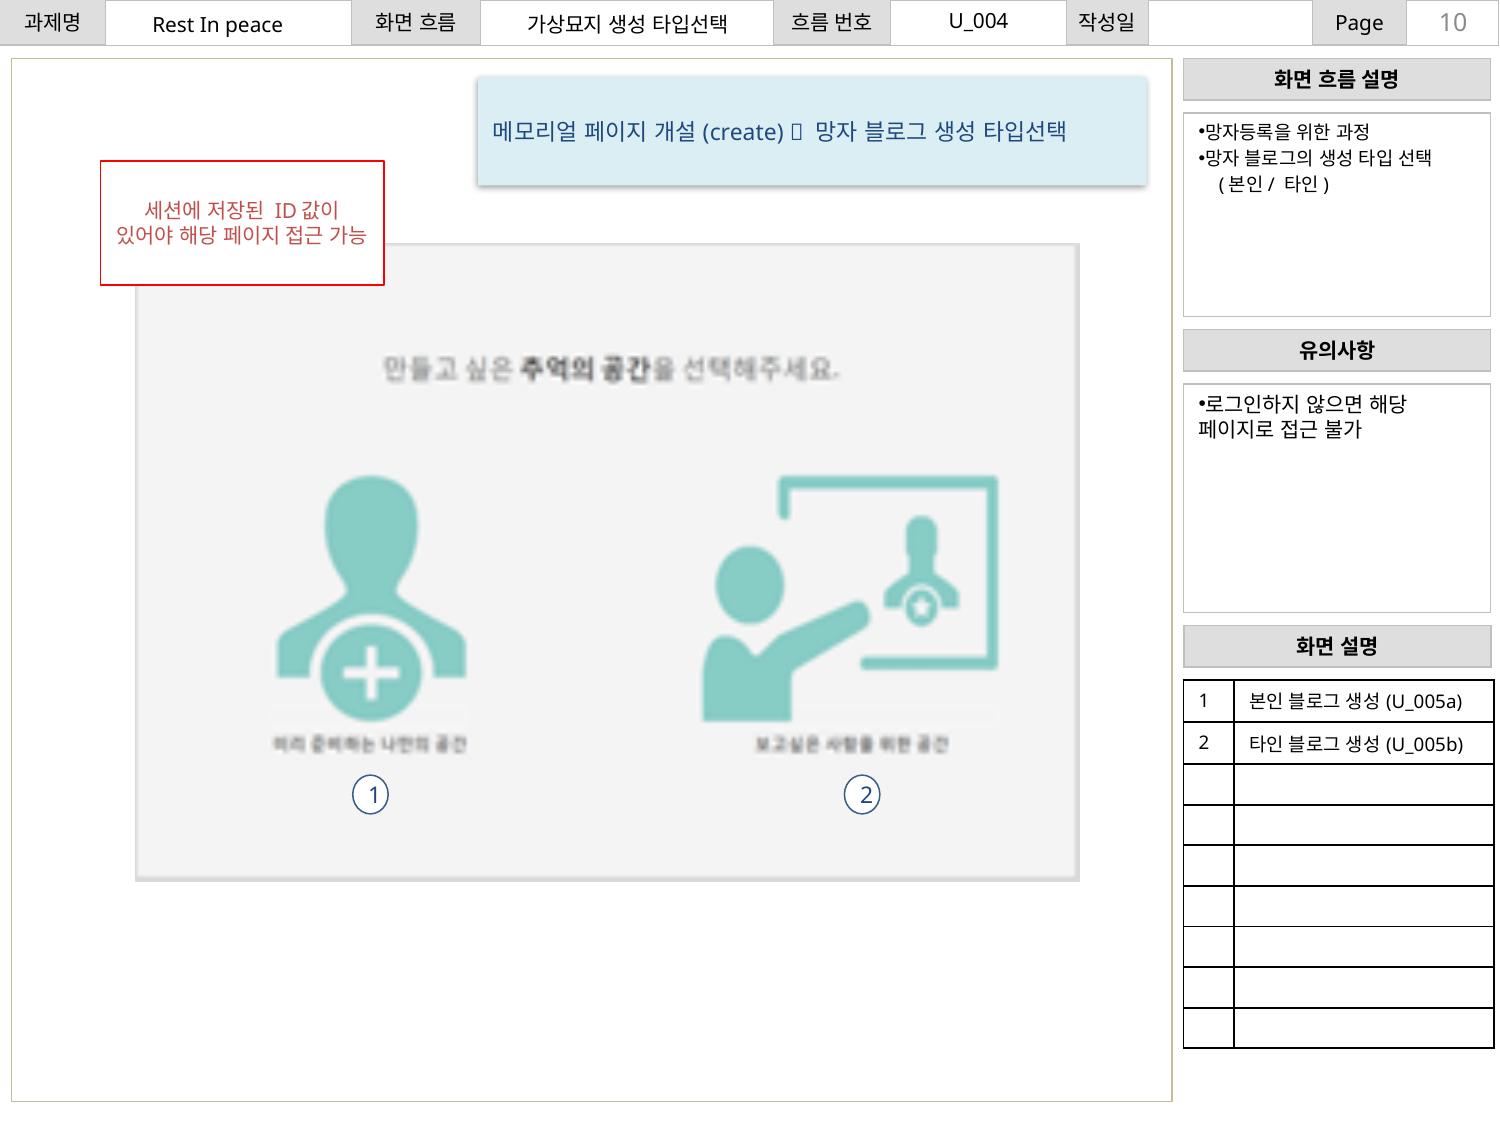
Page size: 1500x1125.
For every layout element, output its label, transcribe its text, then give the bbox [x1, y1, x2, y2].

table_cell [1235, 806, 1493, 844]
table_cell [1235, 846, 1493, 885]
table_cell [1184, 968, 1233, 1007]
text_box 가상묘지 생성 타입선택 [493, 4, 762, 47]
table_cell 2 [1184, 723, 1233, 763]
table_cell [1235, 765, 1493, 804]
text_box 메모리얼 페이지 개설(create)  망자 블로그 생성 타입선택 [477, 76, 1147, 186]
table_header 본인 블로그 생성(U_005a) [1235, 681, 1493, 721]
picture [135, 243, 1080, 882]
text_box Rest In peace [100, 4, 341, 47]
table_cell [1184, 765, 1233, 804]
table_cell [1184, 927, 1233, 966]
slide_number 10 [1406, 0, 1500, 47]
table_cell 타인 블로그 생성(U_005b) [1235, 723, 1493, 763]
list 망자등록을 위한 과정 망자 블로그의 생성 타입 선택 (본인/ 타인) [1183, 112, 1491, 317]
table_header 1 [1184, 681, 1233, 721]
table_cell [1184, 1009, 1233, 1047]
table_cell [1184, 846, 1233, 885]
table_cell [1235, 1009, 1493, 1047]
table_cell [1235, 927, 1493, 966]
table_cell [1235, 968, 1493, 1007]
list 로그인하지 않으면 해당 페이지로 접근 불가 [1183, 383, 1491, 613]
text_box 세션에 저장된 ID값이 있어야 해당 페이지 접근 가능 [98, 159, 386, 287]
table_cell [1184, 887, 1233, 926]
table_cell [1235, 887, 1493, 926]
table_cell [1184, 806, 1233, 844]
list U_004 [890, 0, 1067, 45]
